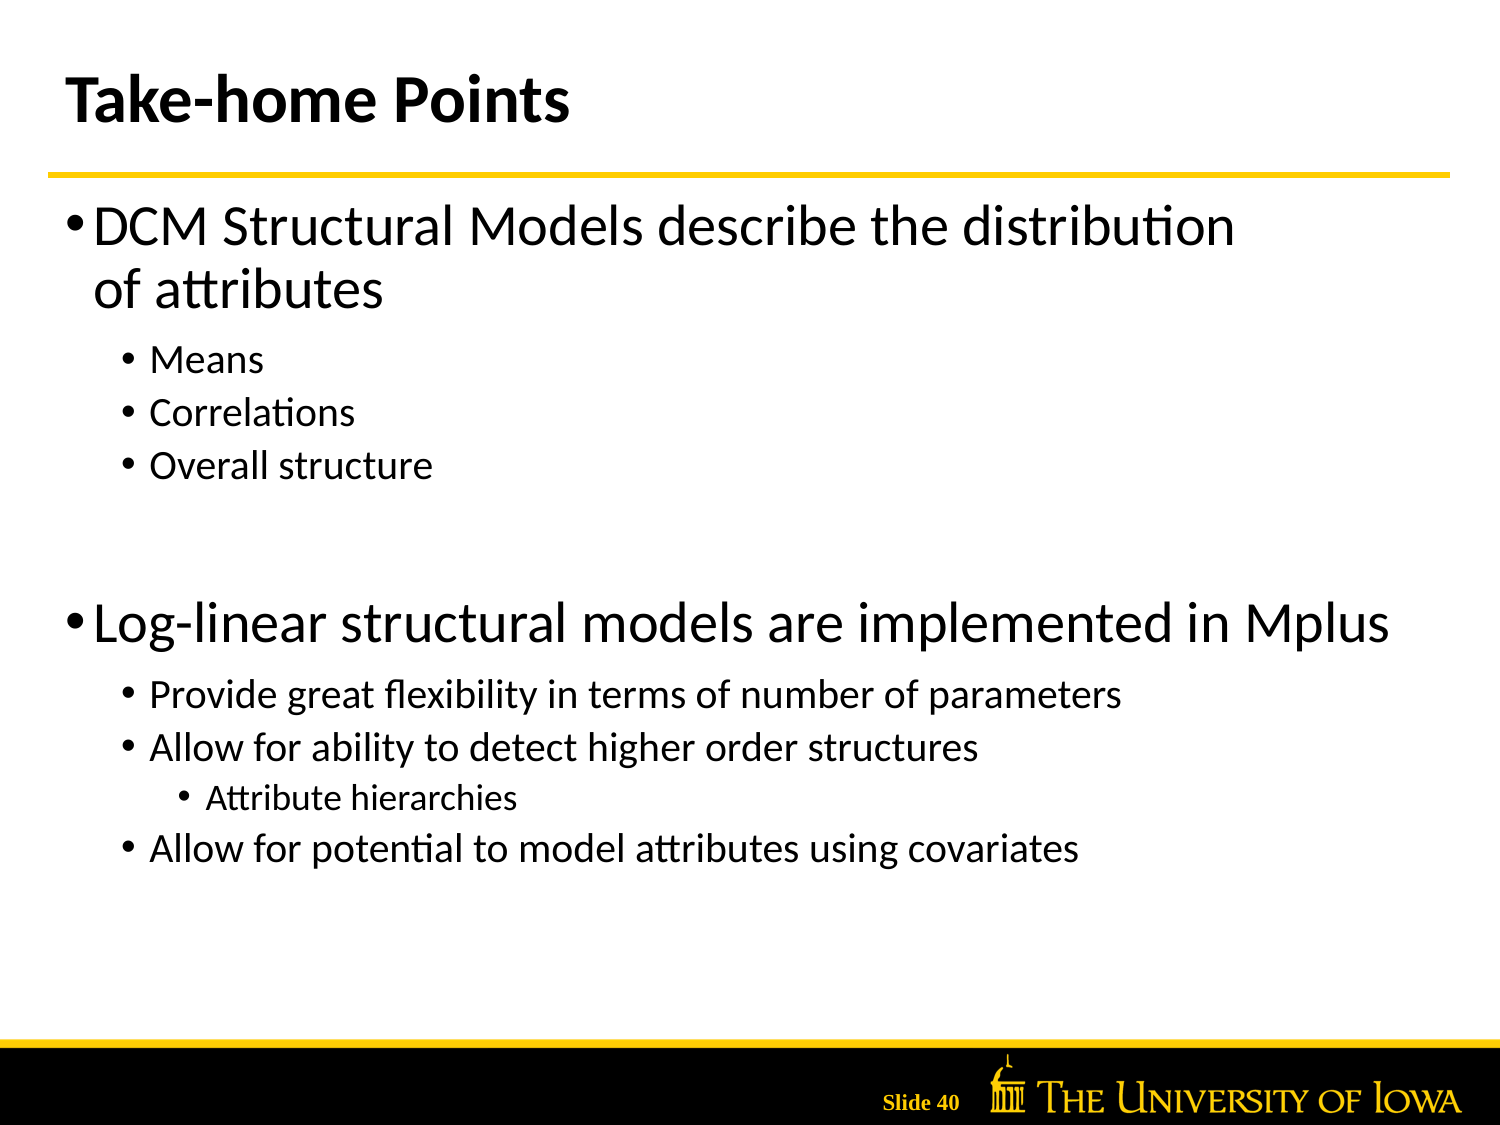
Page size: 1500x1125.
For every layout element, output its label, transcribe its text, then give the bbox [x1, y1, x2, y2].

title Take-home Points [50, 24, 1450, 175]
picture [0, 0, 1500, 1125]
list DCM Structural Models describe the distribution of attributes Means Correlations Overall structure Log-linear structural models are implemented in Mplus Provide great flexibility in terms of number of parameters Allow for ability to detect higher order structures Attribute hierarchies Allow for potential to model attributes using covariates [50, 187, 1450, 1025]
